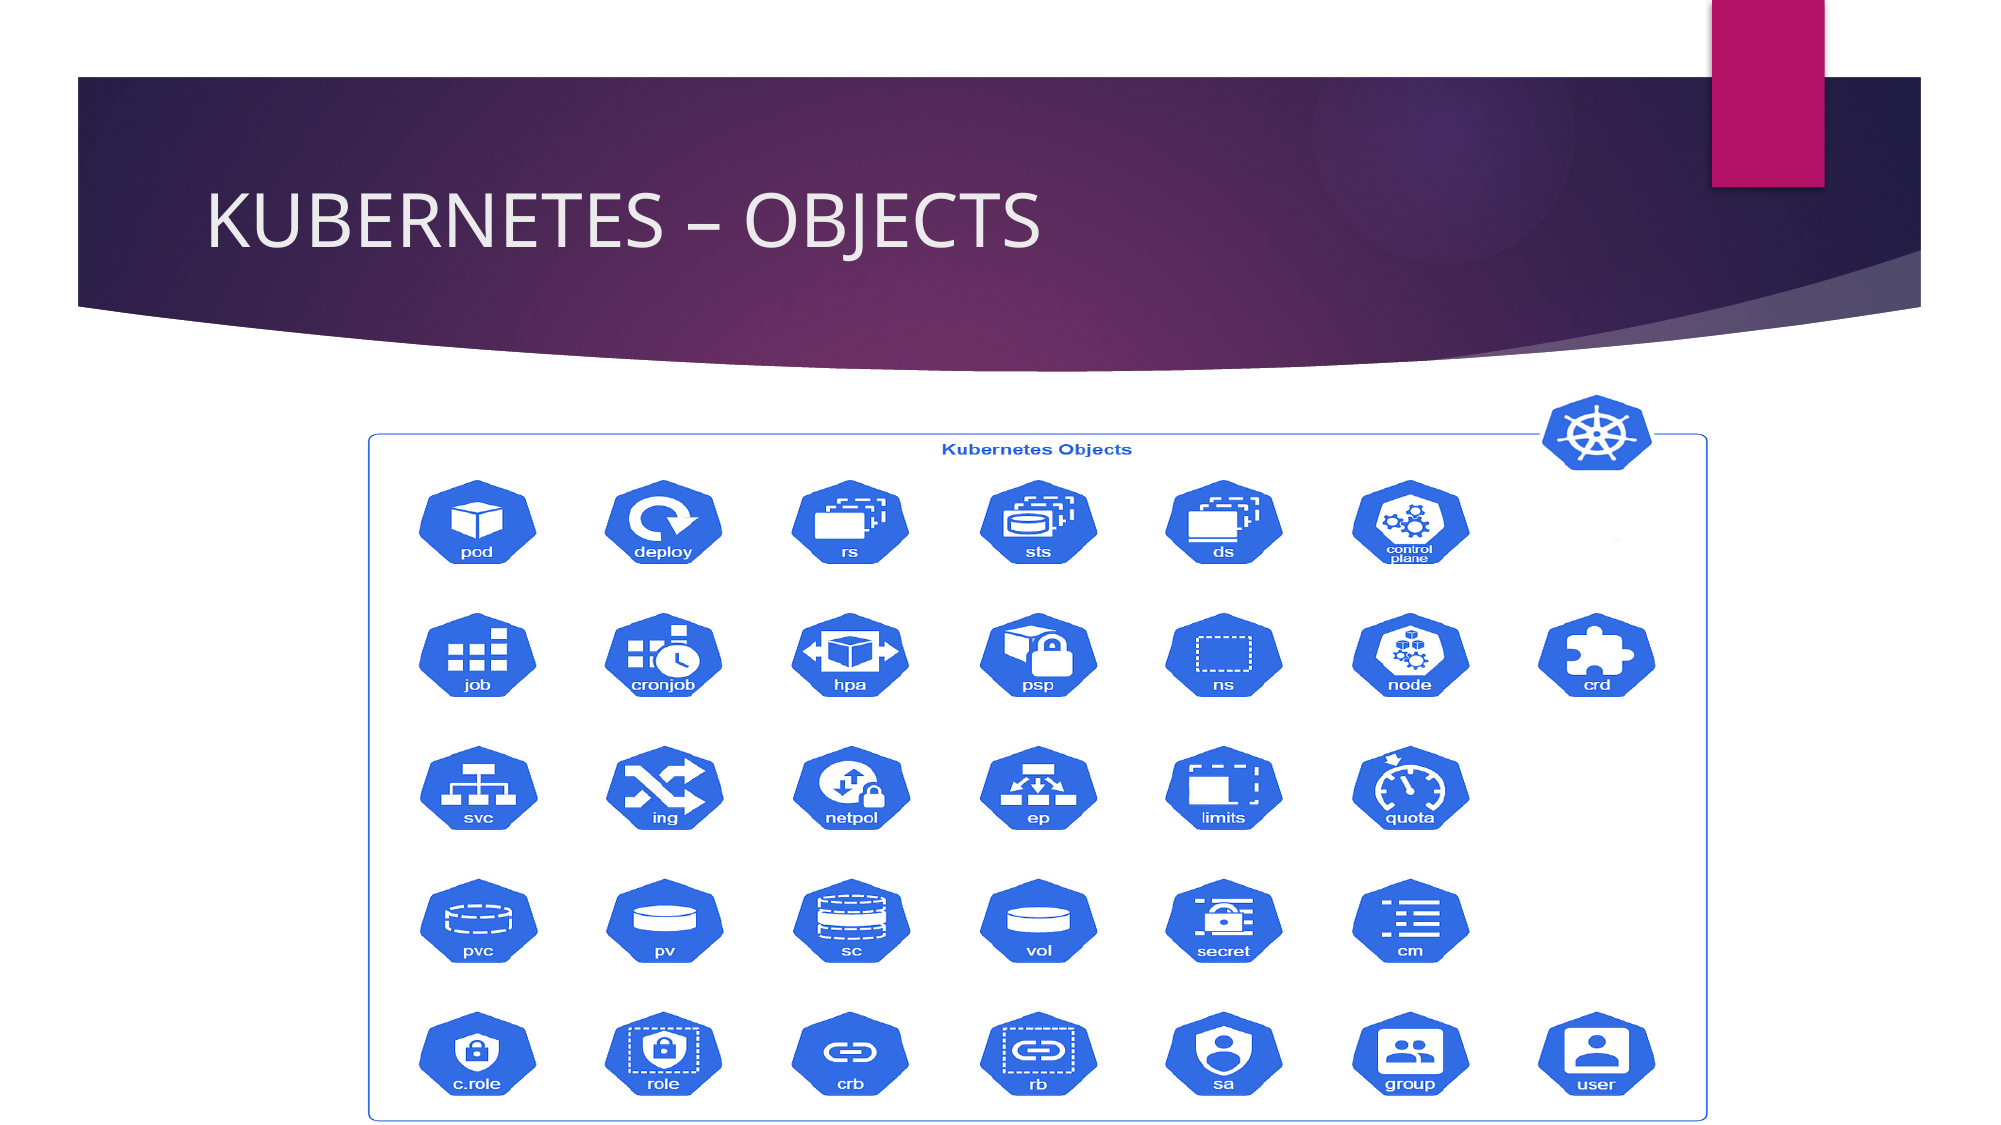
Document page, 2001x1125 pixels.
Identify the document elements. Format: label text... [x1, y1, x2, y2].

picture [359, 382, 1715, 1125]
title KUBERNETES – OBJECTS [189, 159, 1687, 276]
